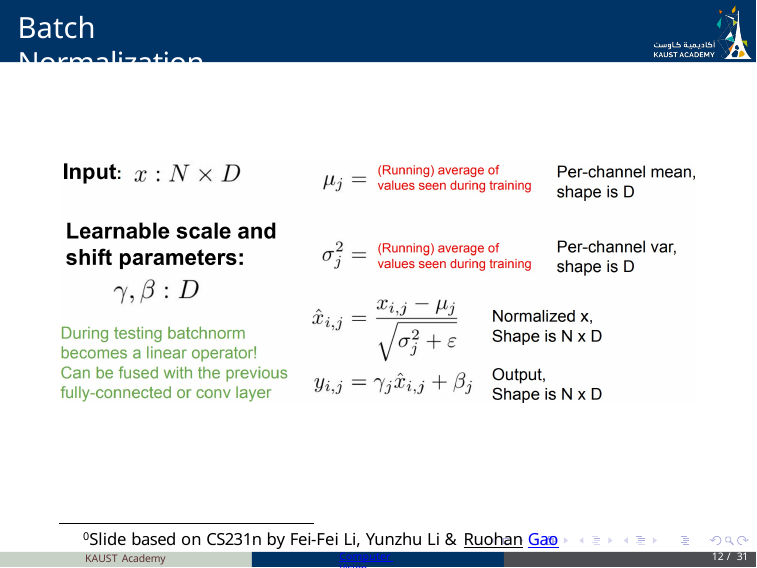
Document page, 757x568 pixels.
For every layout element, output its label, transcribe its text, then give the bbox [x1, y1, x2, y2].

text_box 0Slide based on CS231n by Fei-Fei Li, Yunzhu Li & Ruohan Gao [76, 524, 565, 550]
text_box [0, 551, 757, 568]
picture [60, 160, 695, 404]
text_box Batch Normalization [15, 6, 271, 80]
picture [650, 2, 756, 62]
